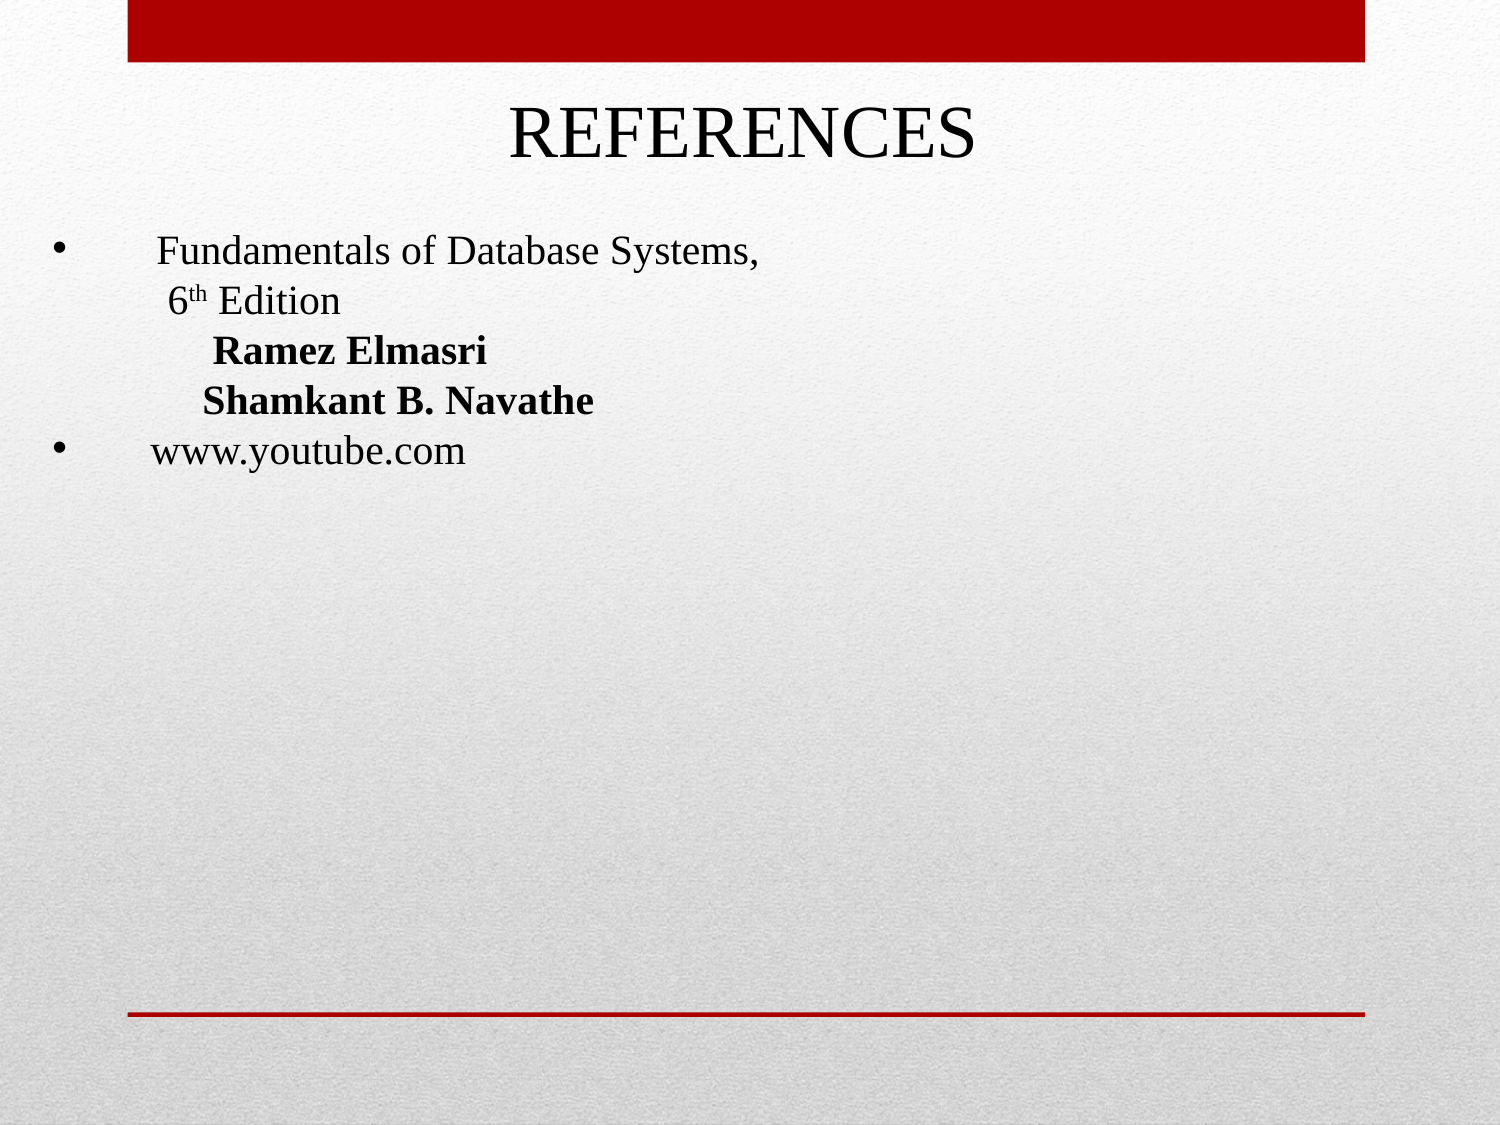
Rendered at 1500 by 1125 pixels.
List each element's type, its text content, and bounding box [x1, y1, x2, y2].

text_box REFERENCES Fundamentals of Database Systems, 6th Edition Ramez Elmasri Shamkant B. Navathe www.youtube.com [37, 75, 1450, 530]
